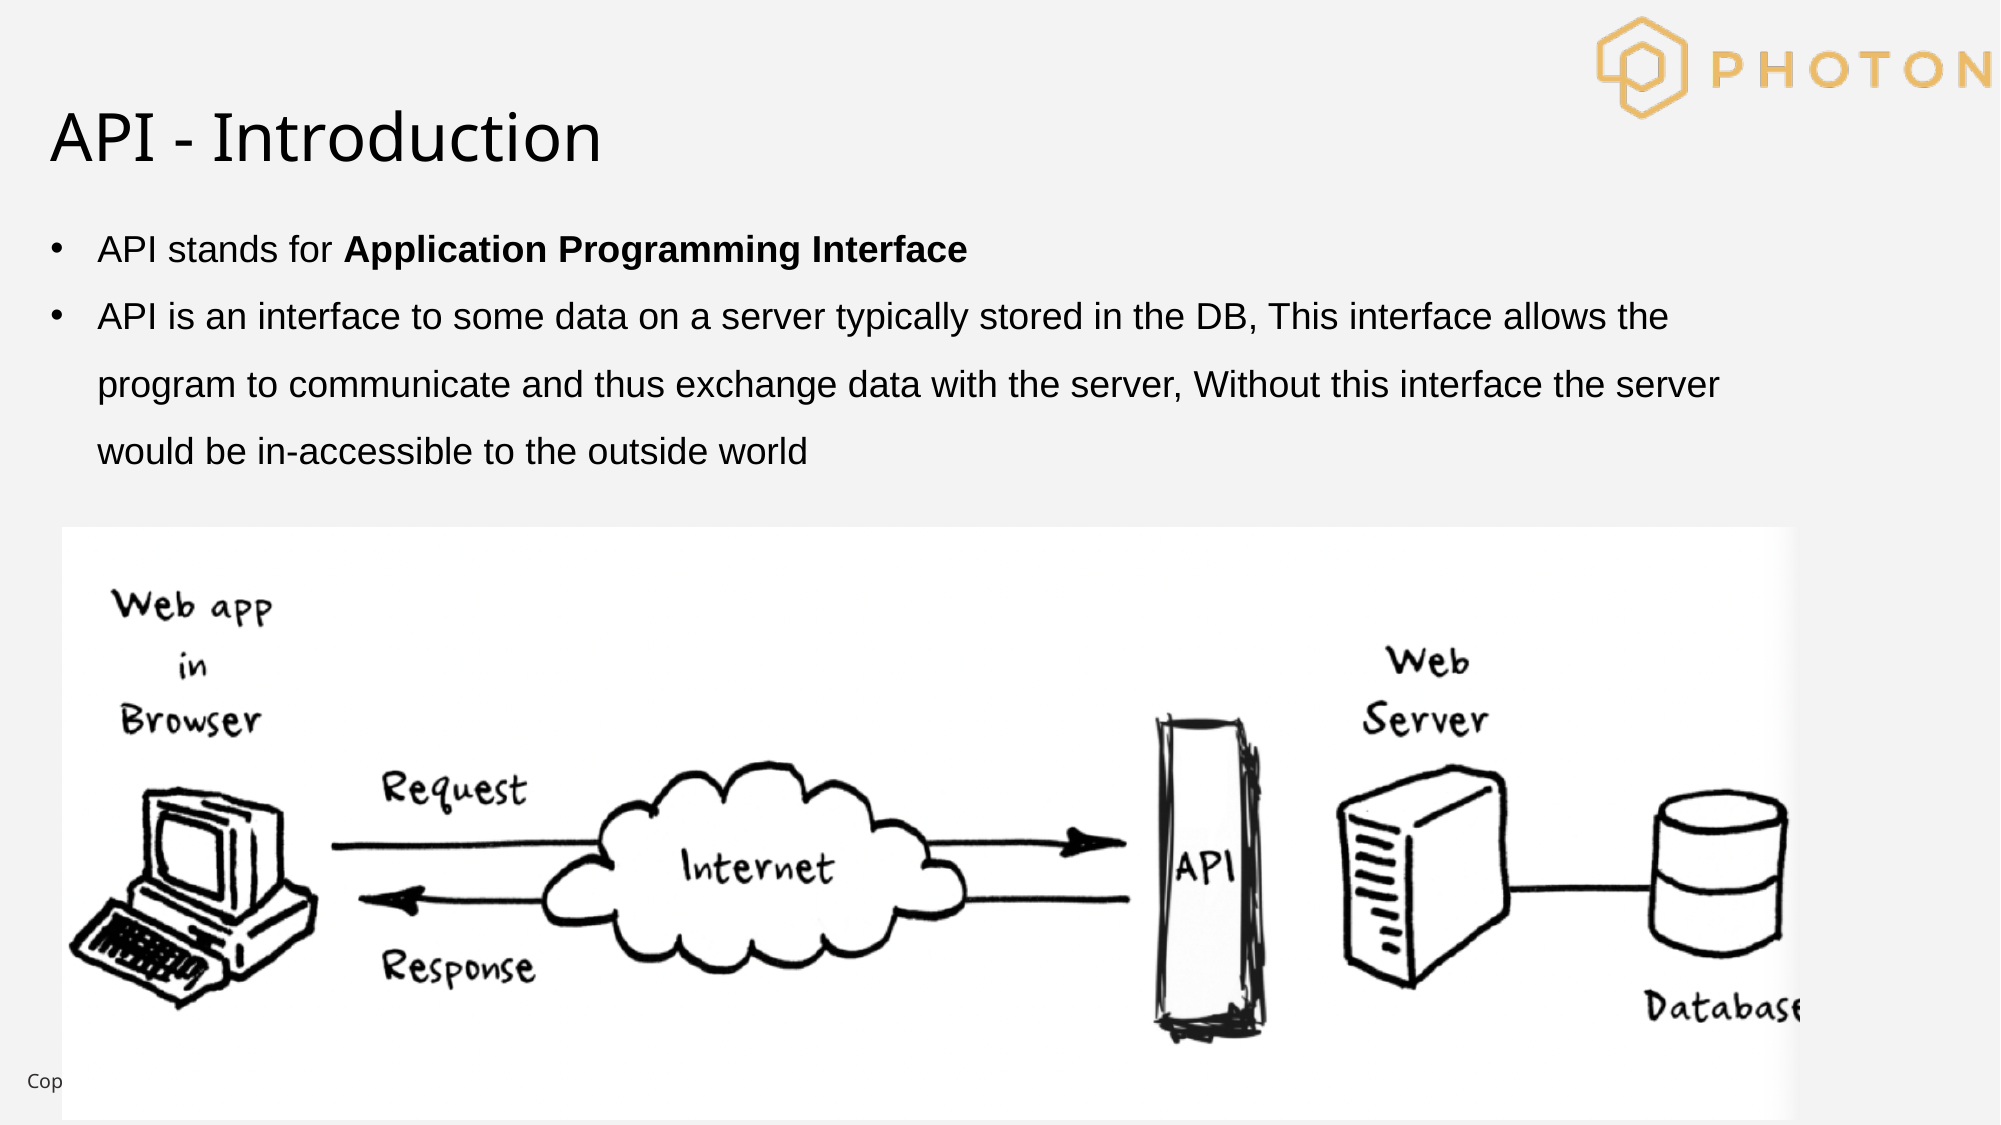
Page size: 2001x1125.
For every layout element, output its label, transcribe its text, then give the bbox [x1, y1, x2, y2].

text_box API stands for Application Programming Interface API is an interface to some data on a server typically stored in the DB, This interface allows the program to communicate and thus exchange data with the server, Without this interface the server would be in-accessible to the outside world [35, 194, 1800, 525]
picture [1836, 15, 1993, 121]
picture [62, 527, 1800, 1121]
title API - Introduction [35, 0, 1836, 166]
